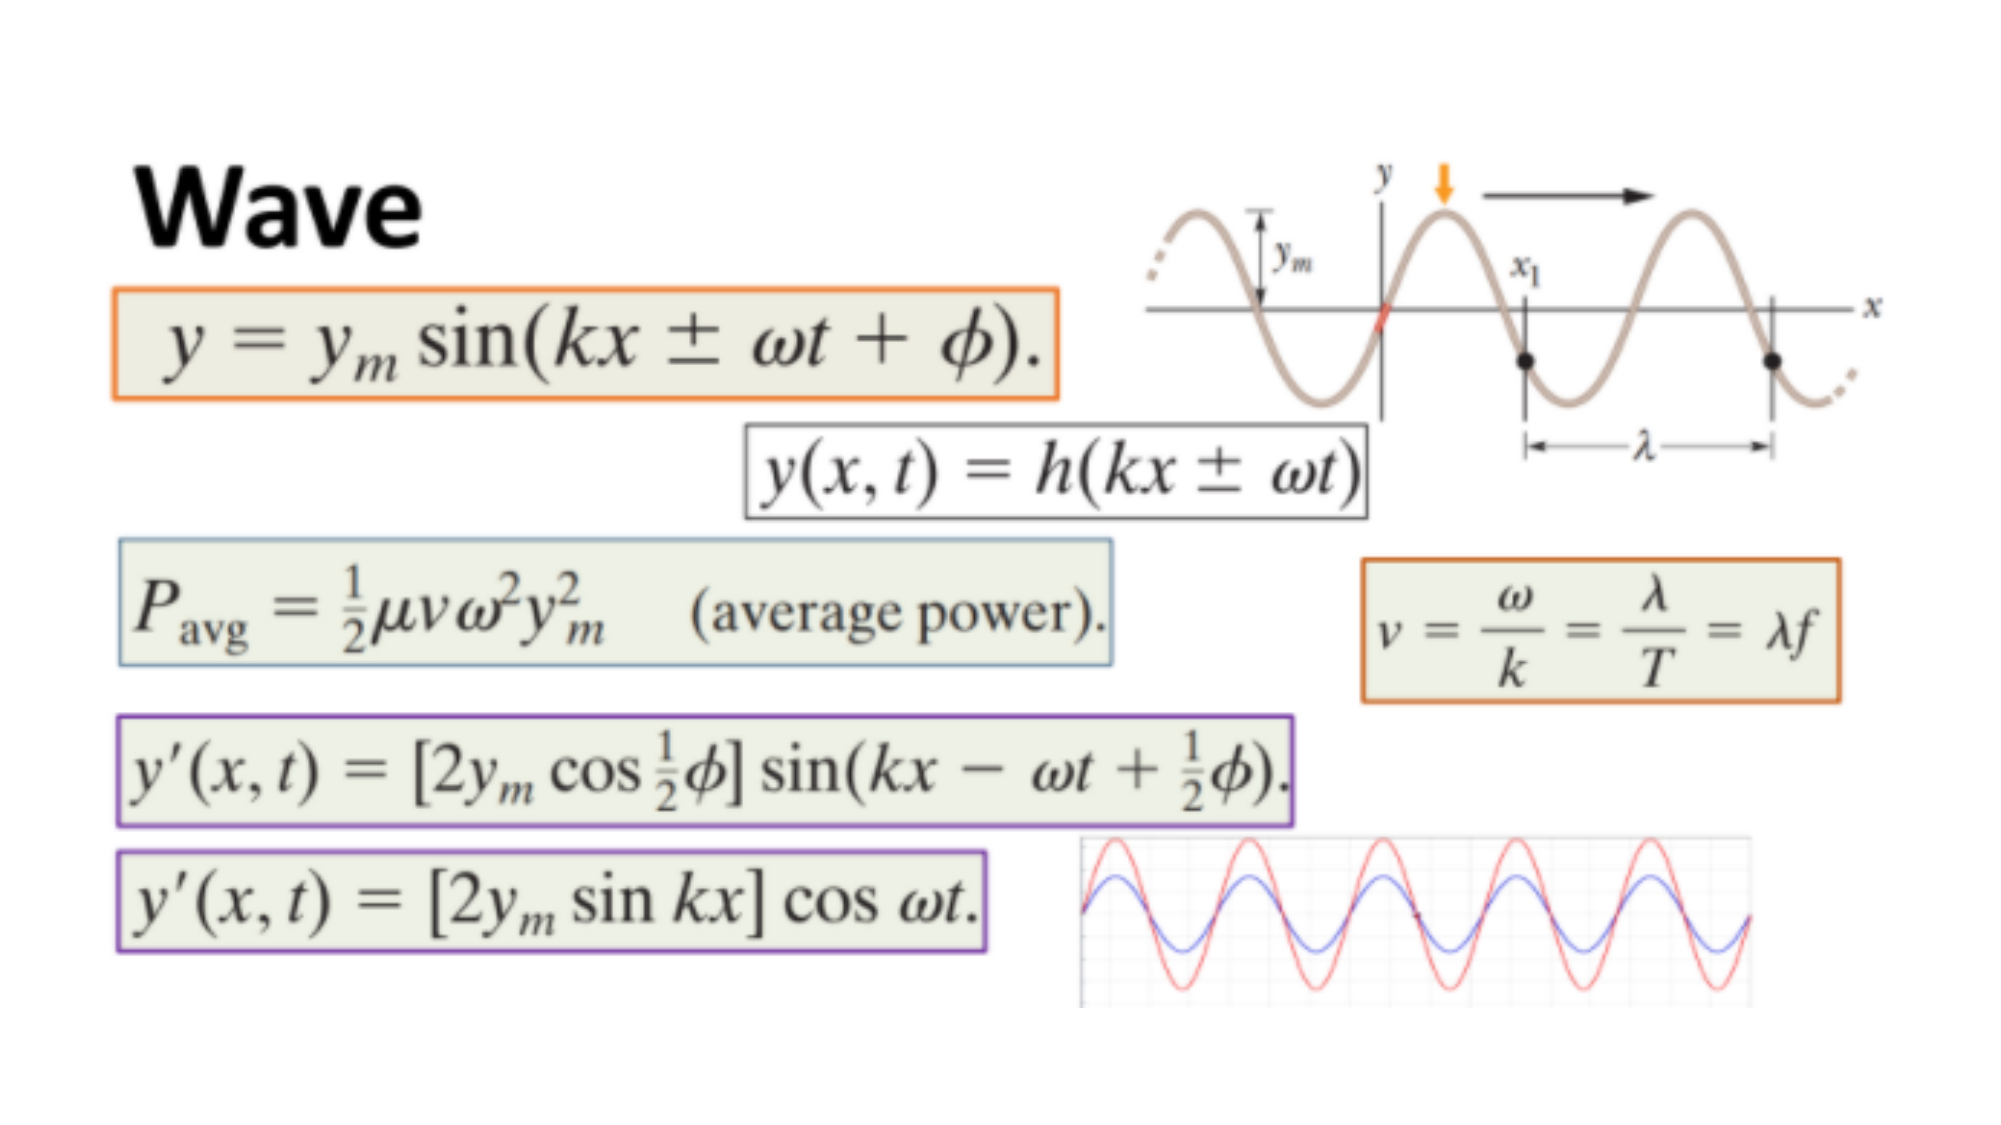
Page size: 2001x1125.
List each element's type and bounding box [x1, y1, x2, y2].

picture [105, 117, 1895, 1008]
